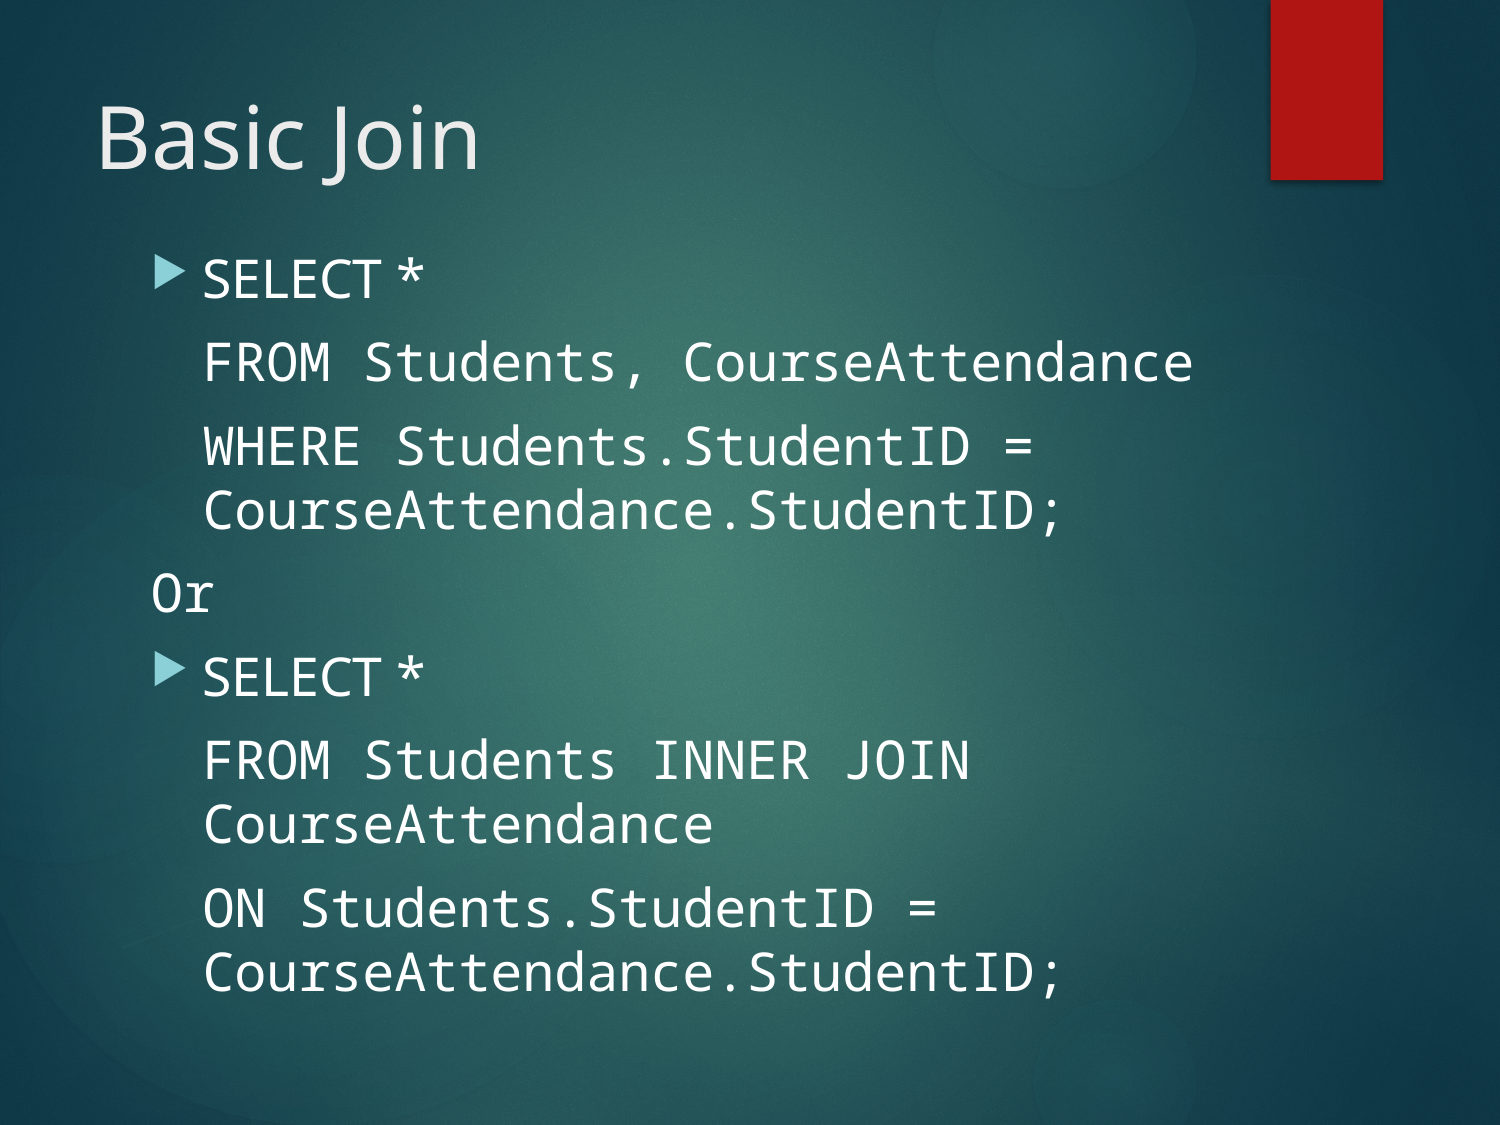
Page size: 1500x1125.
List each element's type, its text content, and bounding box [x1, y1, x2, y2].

list SELECT * FROM Students, CourseAttendance WHERE Students.StudentID = CourseAttendance.StudentID; Or SELECT * FROM Students INNER JOIN CourseAttendance ON Students.StudentID = CourseAttendance.StudentID; [135, 237, 1363, 1025]
title Basic Join [79, 74, 1237, 304]
